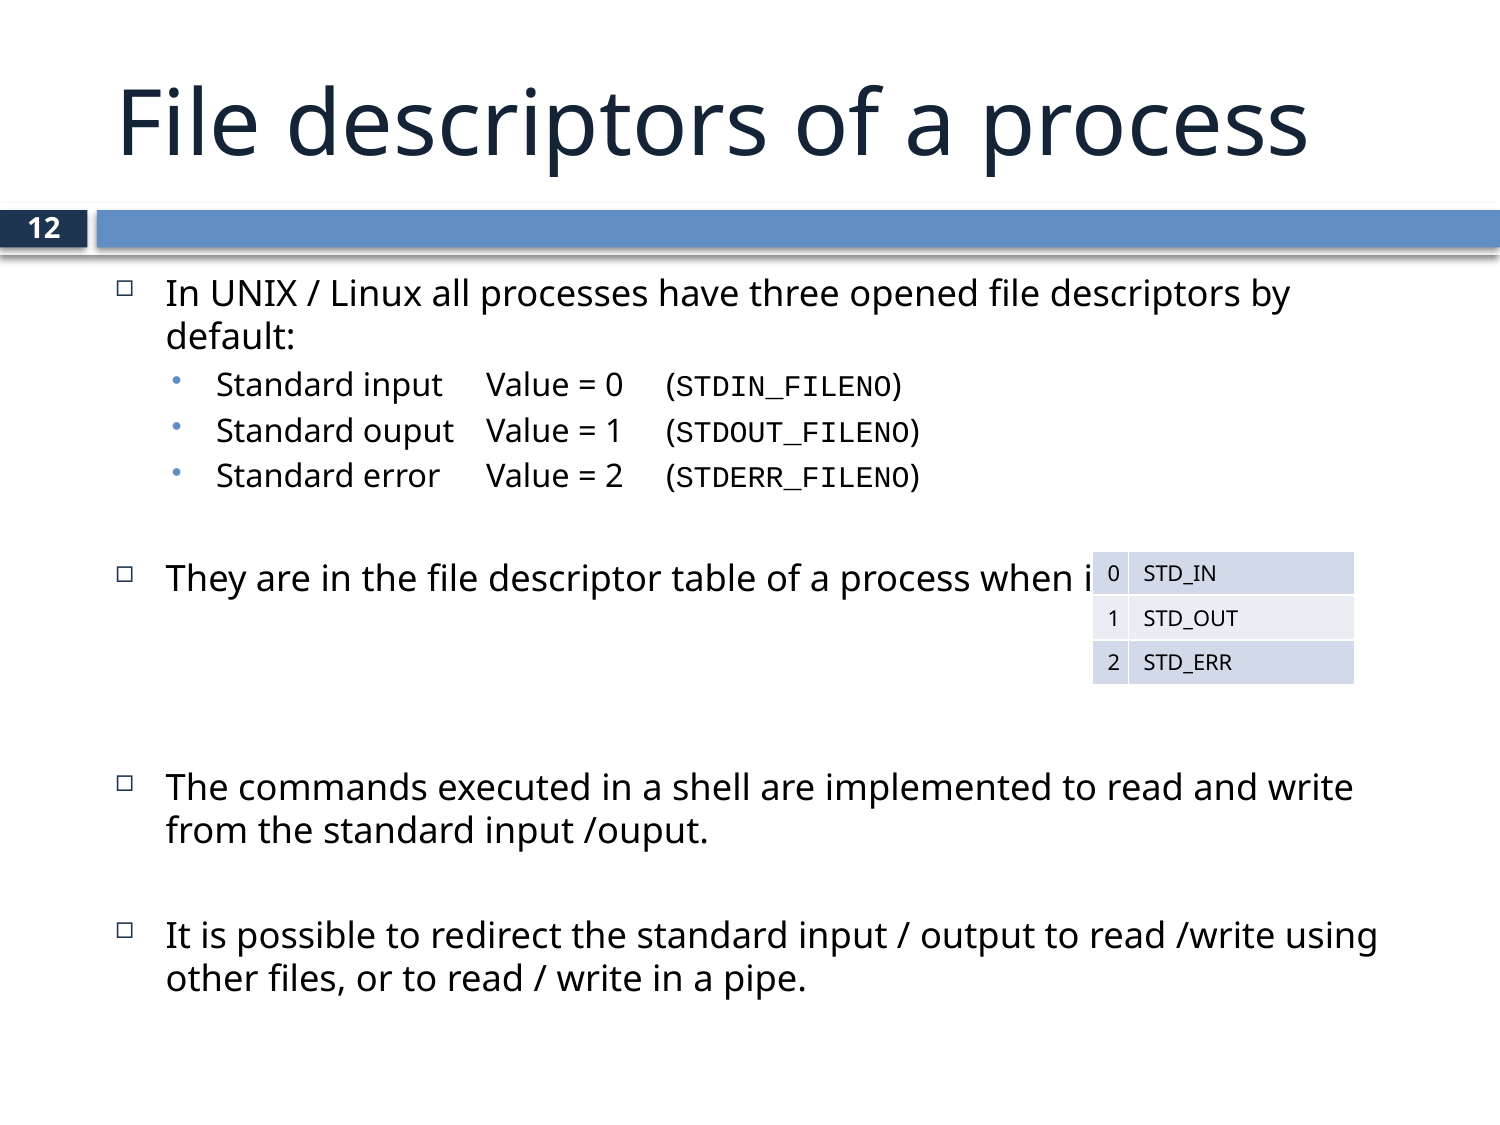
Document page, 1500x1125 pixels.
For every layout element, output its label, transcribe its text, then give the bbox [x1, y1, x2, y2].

title File descriptors of a process [100, 37, 1438, 200]
list In UNIX / Linux all processes have three opened file descriptors by default: Standard input Value = 0 (STDIN_FILENO)‏ Standard ouput Value = 1 (STDOUT_FILENO)‏ Standard error Value = 2 (STDERR_FILENO)‏ They are in the file descriptor table of a process when it is created: The commands executed in a shell are implemented to read and write from the standard input /ouput. It is possible to redirect the standard input / output to read /write using other files, or to read / write in a pipe. [100, 262, 1438, 1012]
table_cell 2 [1093, 641, 1128, 684]
table_cell STD_ERR [1129, 641, 1354, 684]
table_header STD_IN [1129, 552, 1354, 594]
table_cell STD_OUT [1129, 596, 1354, 639]
table_cell 1 [1093, 596, 1128, 639]
table_header 0 [1093, 552, 1128, 594]
slide_number 12 [0, 208, 88, 249]
